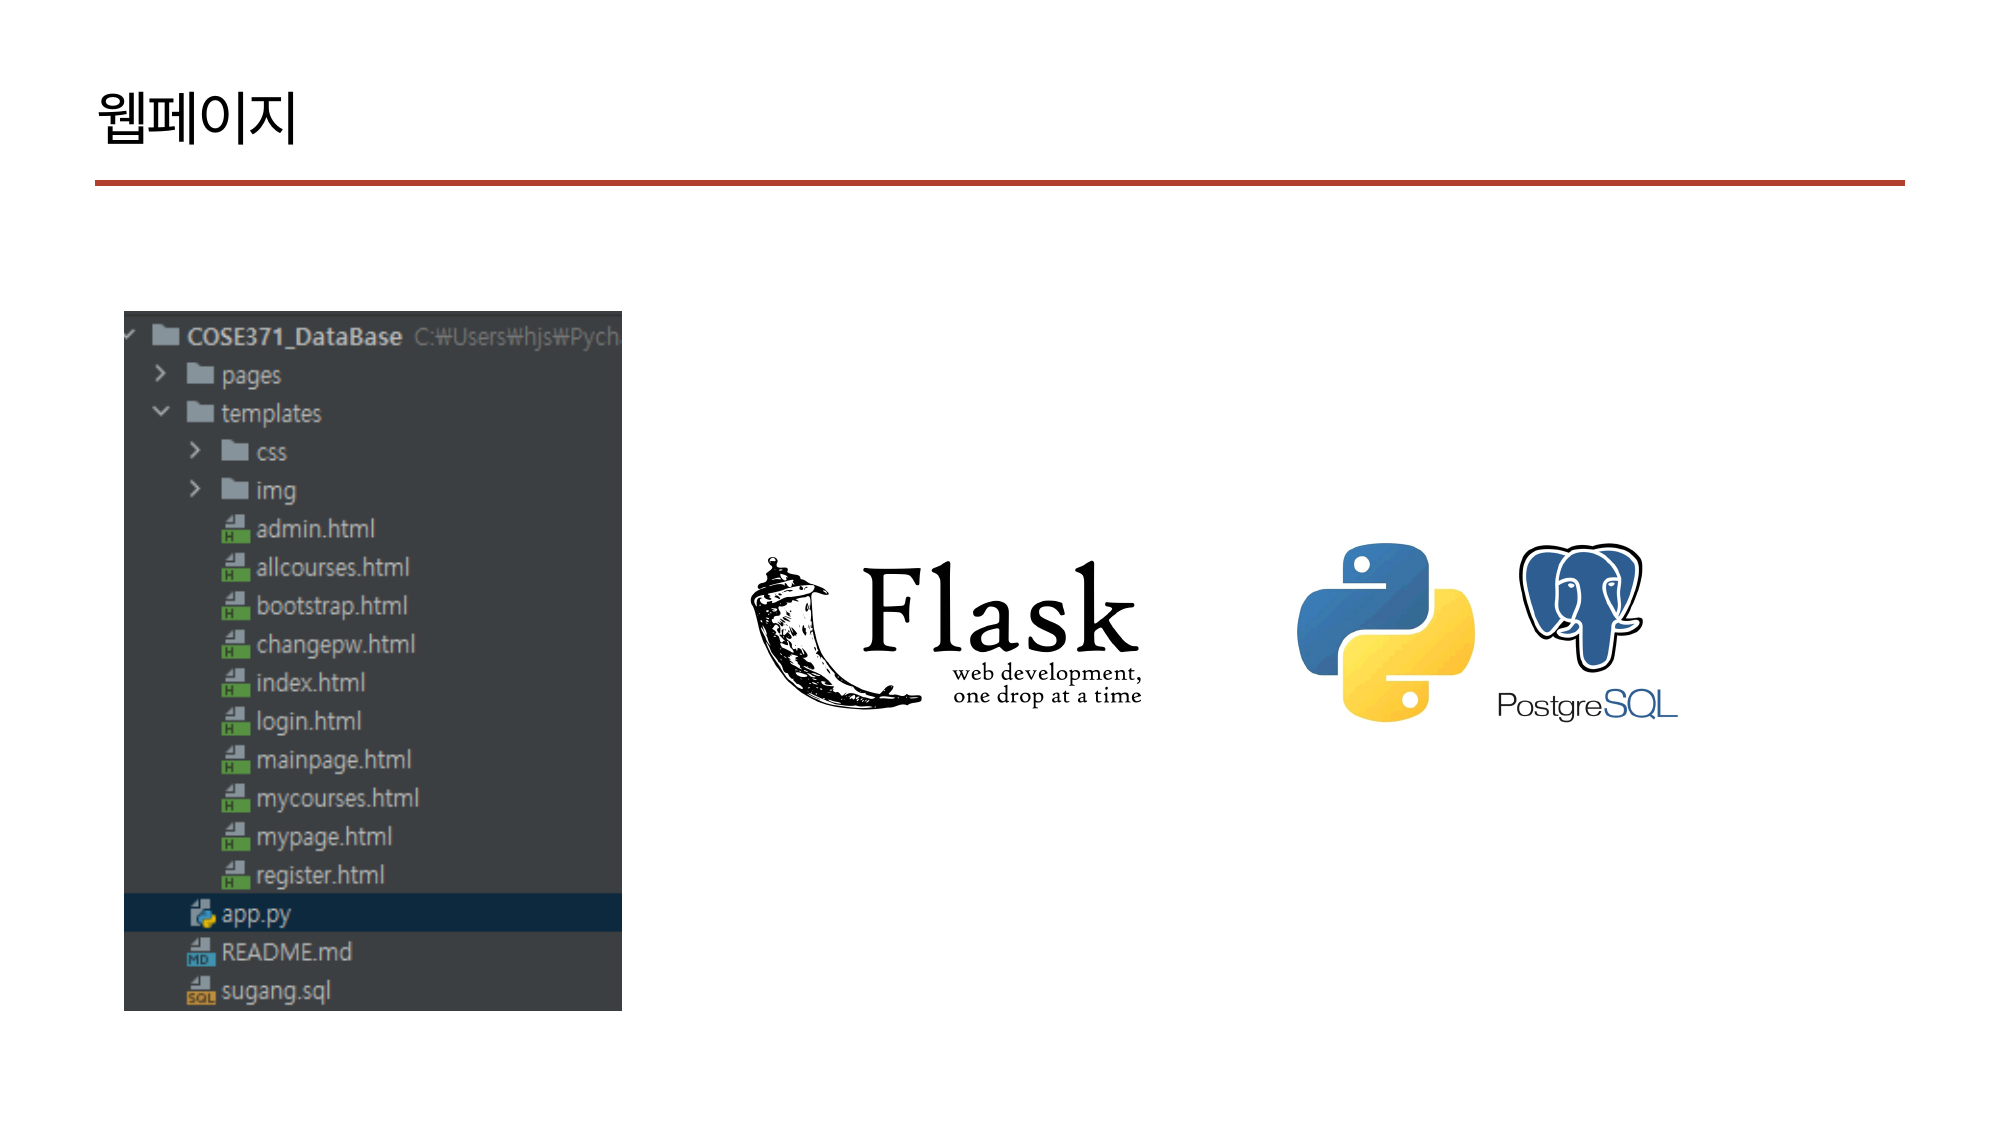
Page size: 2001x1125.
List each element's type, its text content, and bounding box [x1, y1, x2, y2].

text_box 웹페이지 [81, 75, 1550, 160]
picture [124, 311, 622, 1011]
picture [740, 552, 1151, 713]
picture [1199, 536, 1775, 729]
